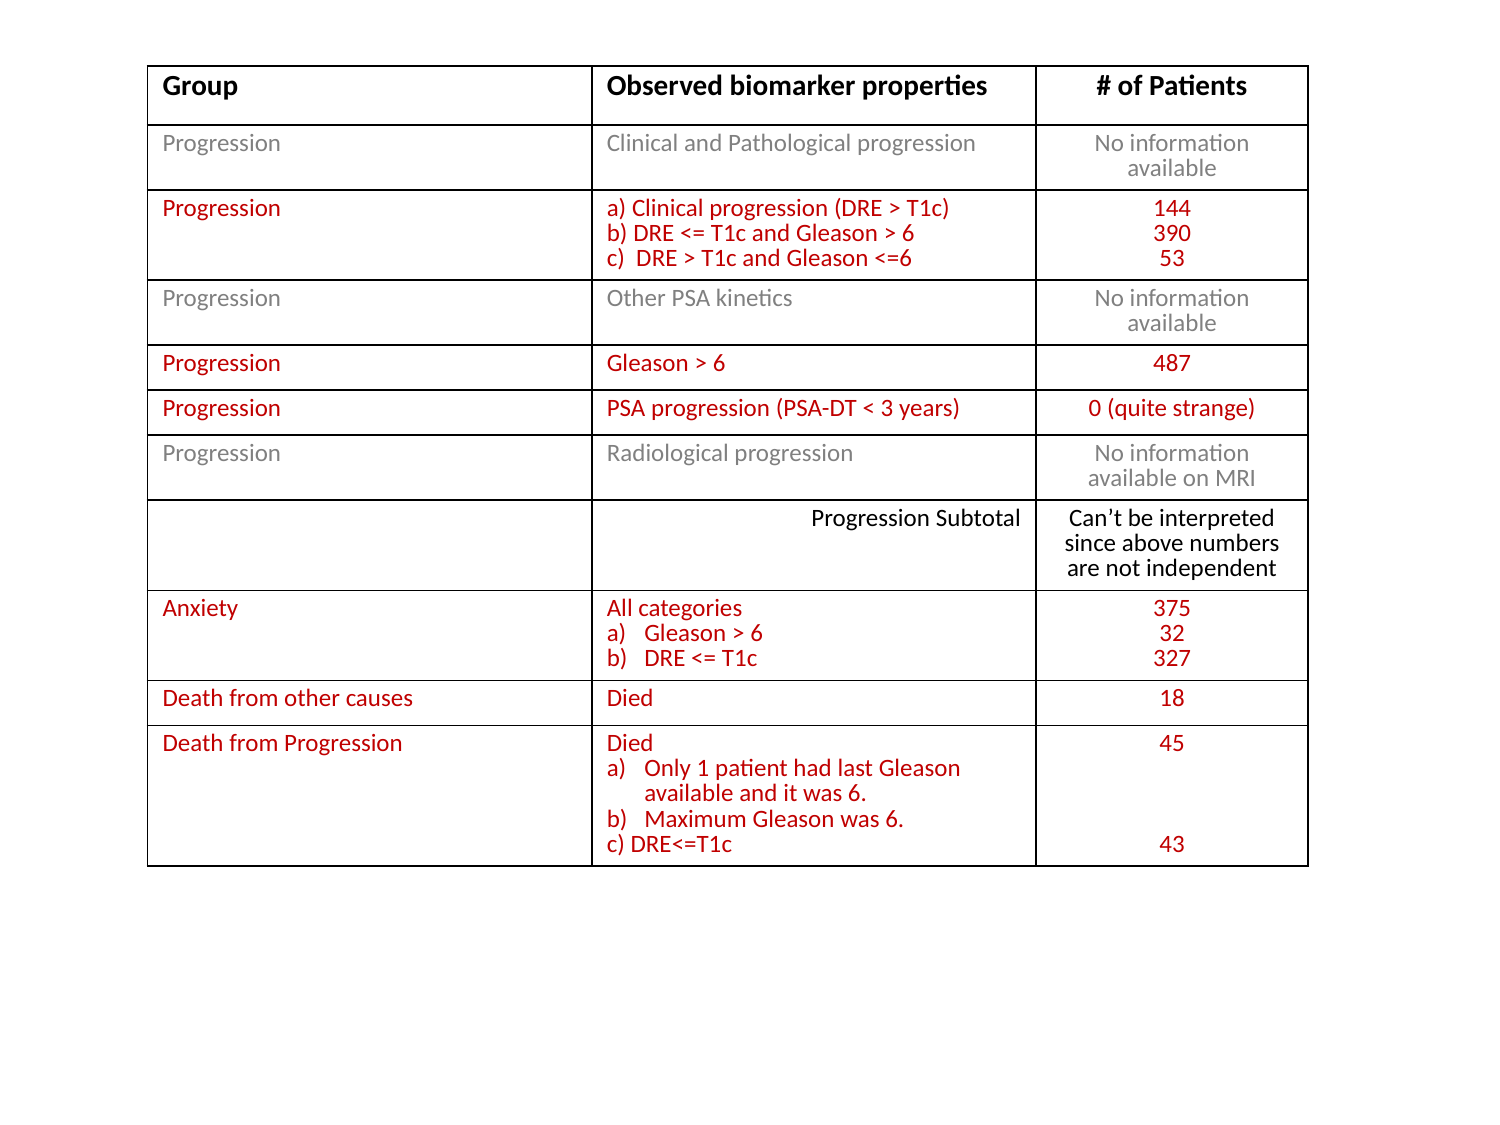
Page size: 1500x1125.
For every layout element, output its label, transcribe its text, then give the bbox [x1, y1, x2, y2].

table_cell No information available [1037, 126, 1307, 189]
table_header # of Patients [1037, 67, 1307, 124]
table_cell 45 43 [1037, 726, 1307, 865]
table_cell 375 32 327 [1037, 591, 1307, 680]
table_cell 0 (quite strange) [1037, 391, 1307, 434]
table_cell 144 390 53 [1037, 191, 1307, 279]
table_cell Clinical and Pathological progression [593, 126, 1035, 189]
table_cell Gleason > 6 [593, 346, 1035, 389]
table_cell Died [593, 681, 1035, 725]
table_cell Progression Subtotal [593, 501, 1035, 590]
table_cell No information available [1037, 281, 1307, 344]
table_cell Death from Progression [148, 726, 591, 865]
table_cell Progression [148, 436, 591, 499]
table_cell Progression [148, 281, 591, 344]
table_header Observed biomarker properties [593, 67, 1035, 124]
table_cell No information available on MRI [1037, 436, 1307, 499]
table_cell Death from other causes [148, 681, 591, 725]
table_cell [148, 501, 591, 590]
table_cell a) Clinical progression (DRE > T1c) b) DRE <= T1c and Gleason > 6 c) DRE > T1c and Gleason <=6 [593, 191, 1035, 279]
table_cell 18 [1037, 681, 1307, 725]
table_cell Radiological progression [593, 436, 1035, 499]
table_cell Can’t be interpreted since above numbers are not independent [1037, 501, 1307, 590]
table_cell Died Only 1 patient had last Gleason available and it was 6. Maximum Gleason was 6. c) DRE<=T1c [593, 726, 1035, 865]
table_cell Progression [148, 391, 591, 434]
table_cell Anxiety [148, 591, 591, 680]
table_cell Progression [148, 346, 591, 389]
table_cell All categories Gleason > 6 DRE <= T1c [593, 591, 1035, 680]
table_cell Other PSA kinetics [593, 281, 1035, 344]
table_cell PSA progression (PSA-DT < 3 years) [593, 391, 1035, 434]
table_cell Progression [148, 191, 591, 279]
table_cell 487 [1037, 346, 1307, 389]
table_cell Progression [148, 126, 591, 189]
table_header Group [148, 67, 591, 124]
